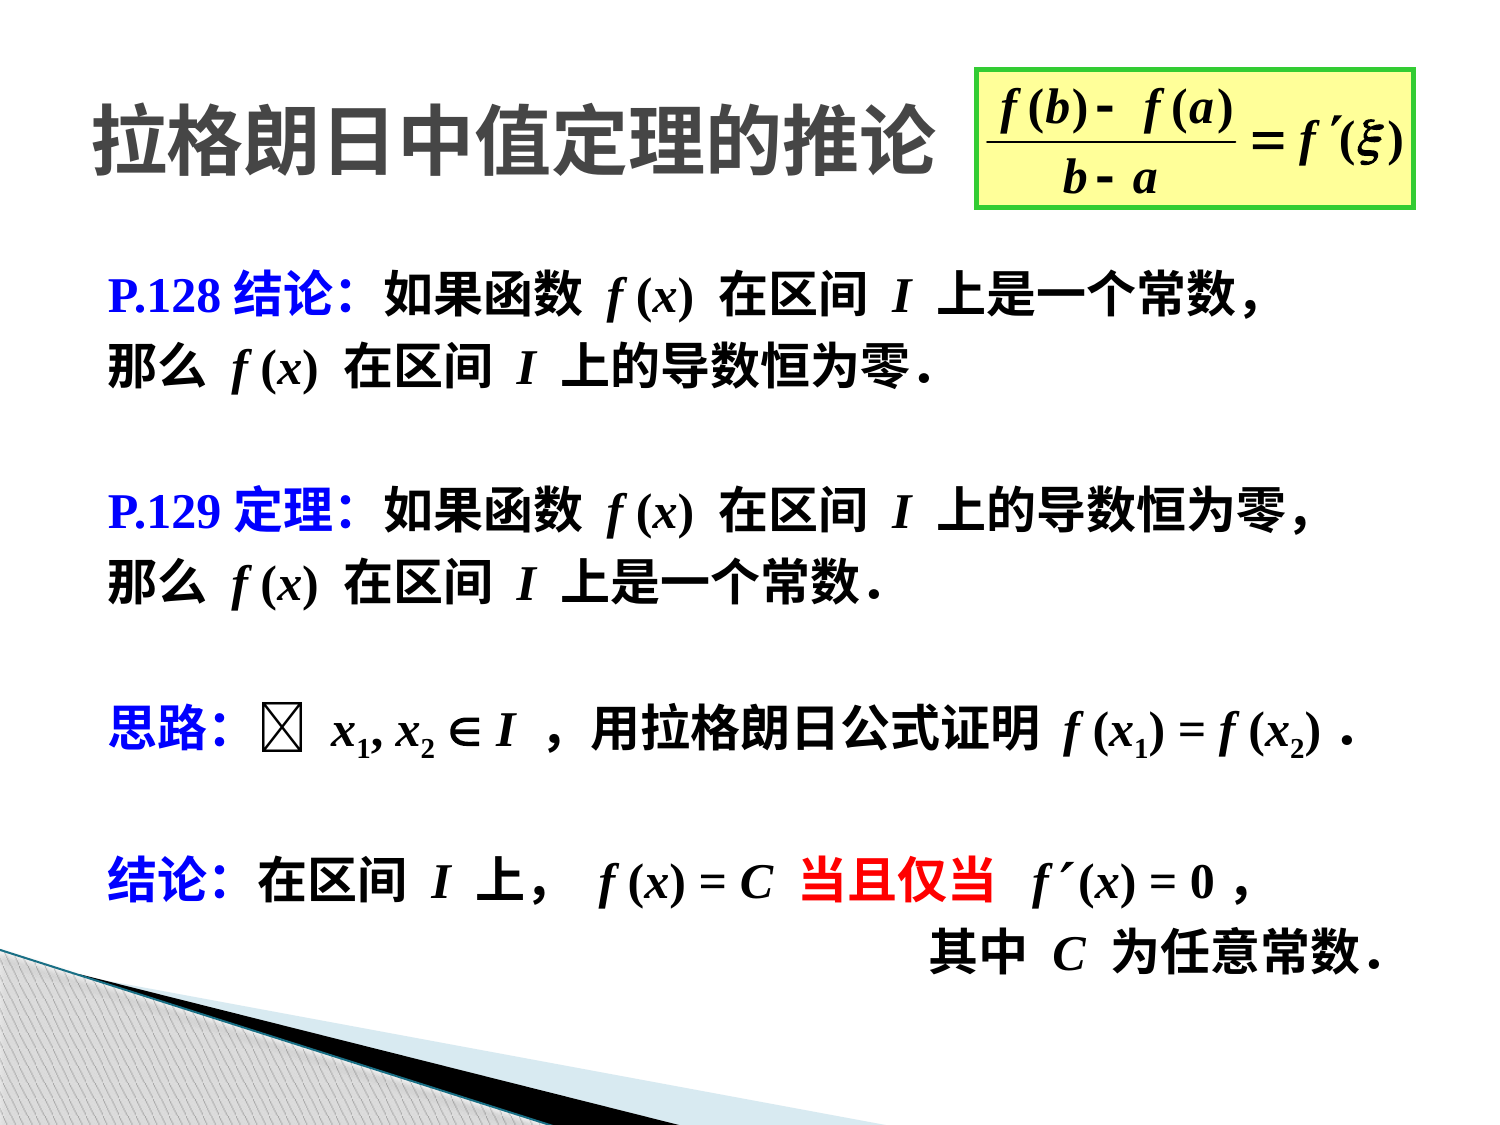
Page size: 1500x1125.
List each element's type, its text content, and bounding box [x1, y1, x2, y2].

list P.128结论：如果函数 f (x) 在区间 I 上是一个常数， 那么 f (x) 在区间 I 上的导数恒为零． P.129定理：如果函数 f (x) 在区间 I 上的导数恒为零， 那么 f (x) 在区间 I 上是一个常数． 思路： x1, x2  I ，用拉格朗日公式证明 f (x1) = f (x2)． 结论：在区间 I 上， f (x) = C 当且仅当 f (x) = 0， 其中 C 为任意常数． [74, 242, 1426, 986]
title 拉格朗日中值定理的推论 [75, 45, 1425, 233]
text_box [978, 71, 1412, 206]
